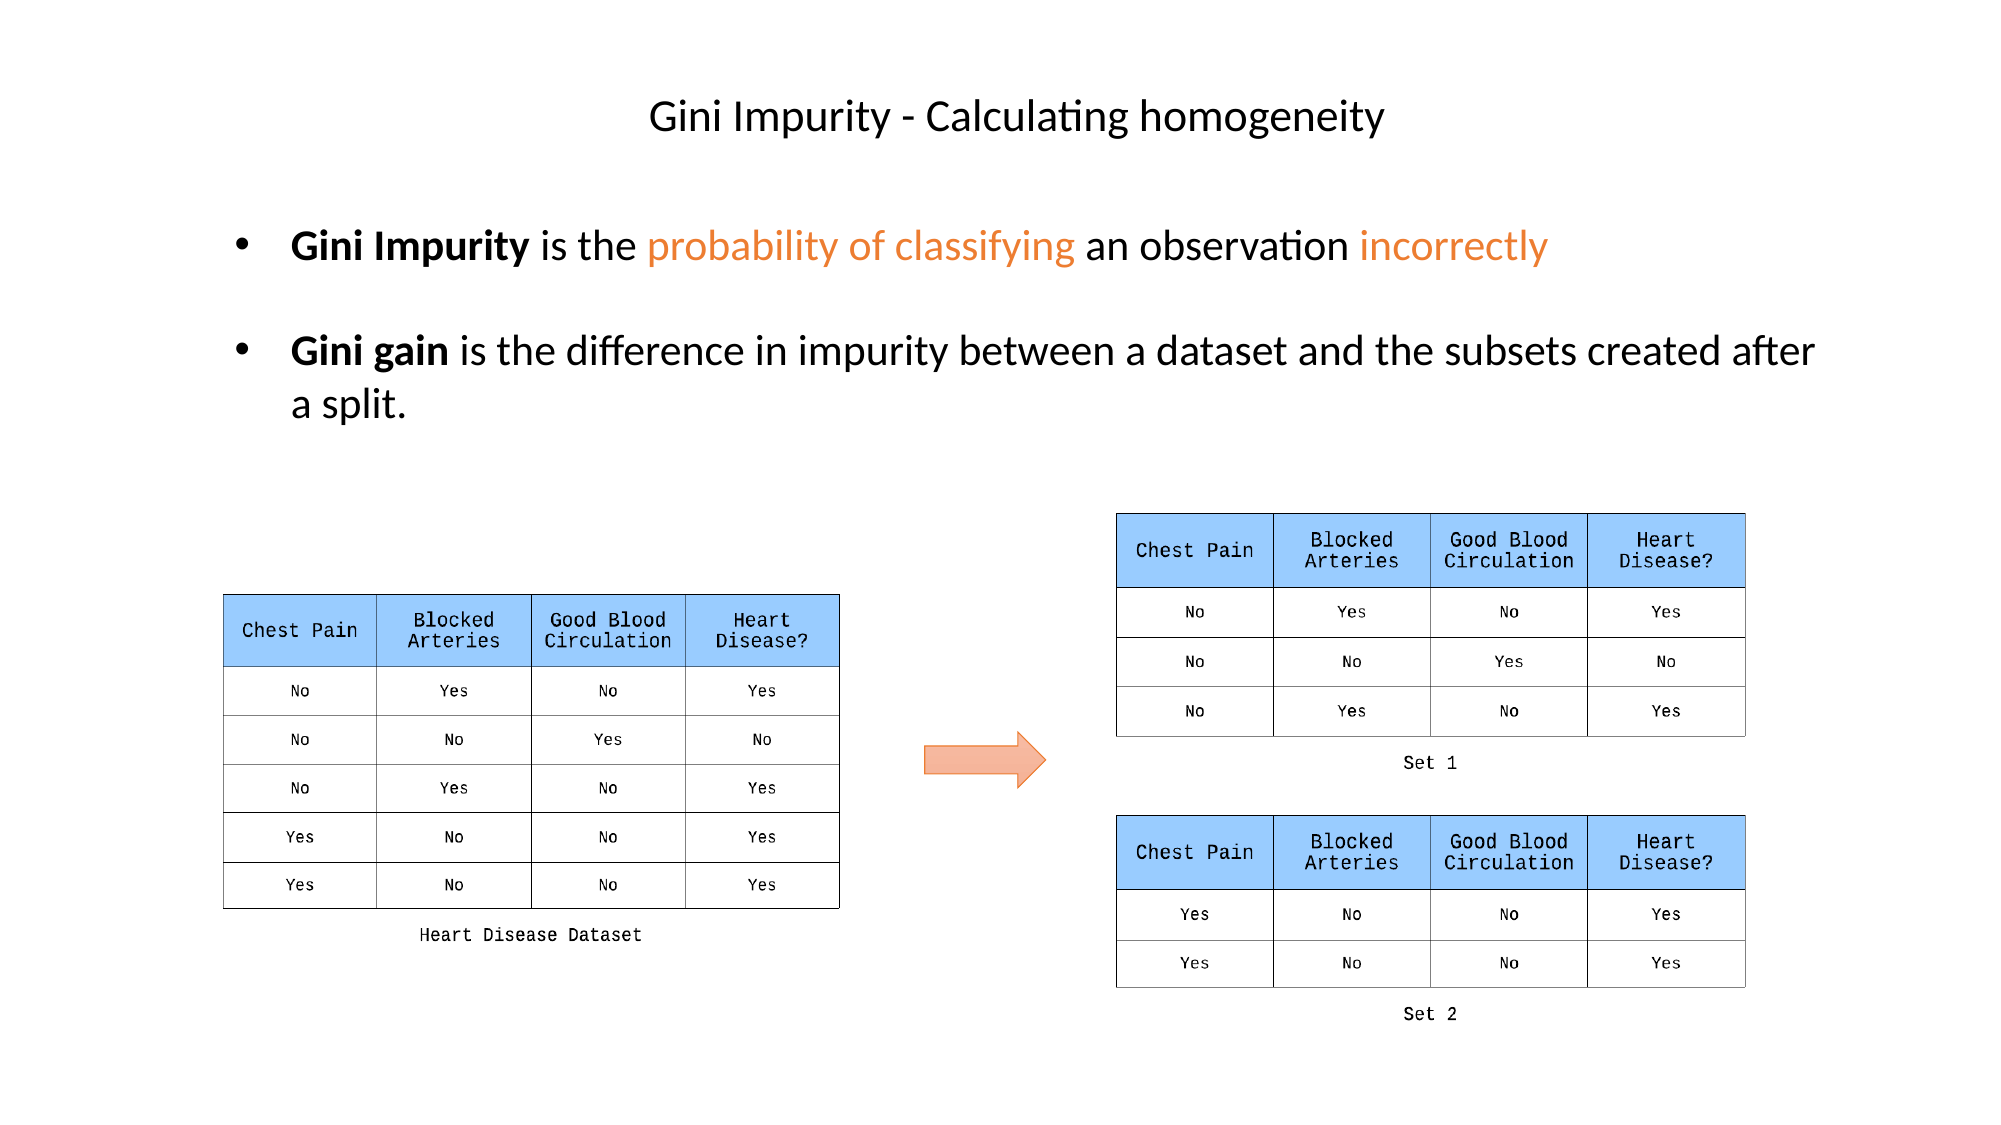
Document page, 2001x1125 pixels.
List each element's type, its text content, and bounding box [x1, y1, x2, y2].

text_box Gini Impurity - Calculating homogeneity [161, 78, 1873, 149]
text_box Gini Impurity is the probability of classifying an observation incorrectly Gini gain is the difference in impurity between a dataset and the subsets created after a split. [144, 209, 1856, 435]
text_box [208, 497, 1768, 1045]
